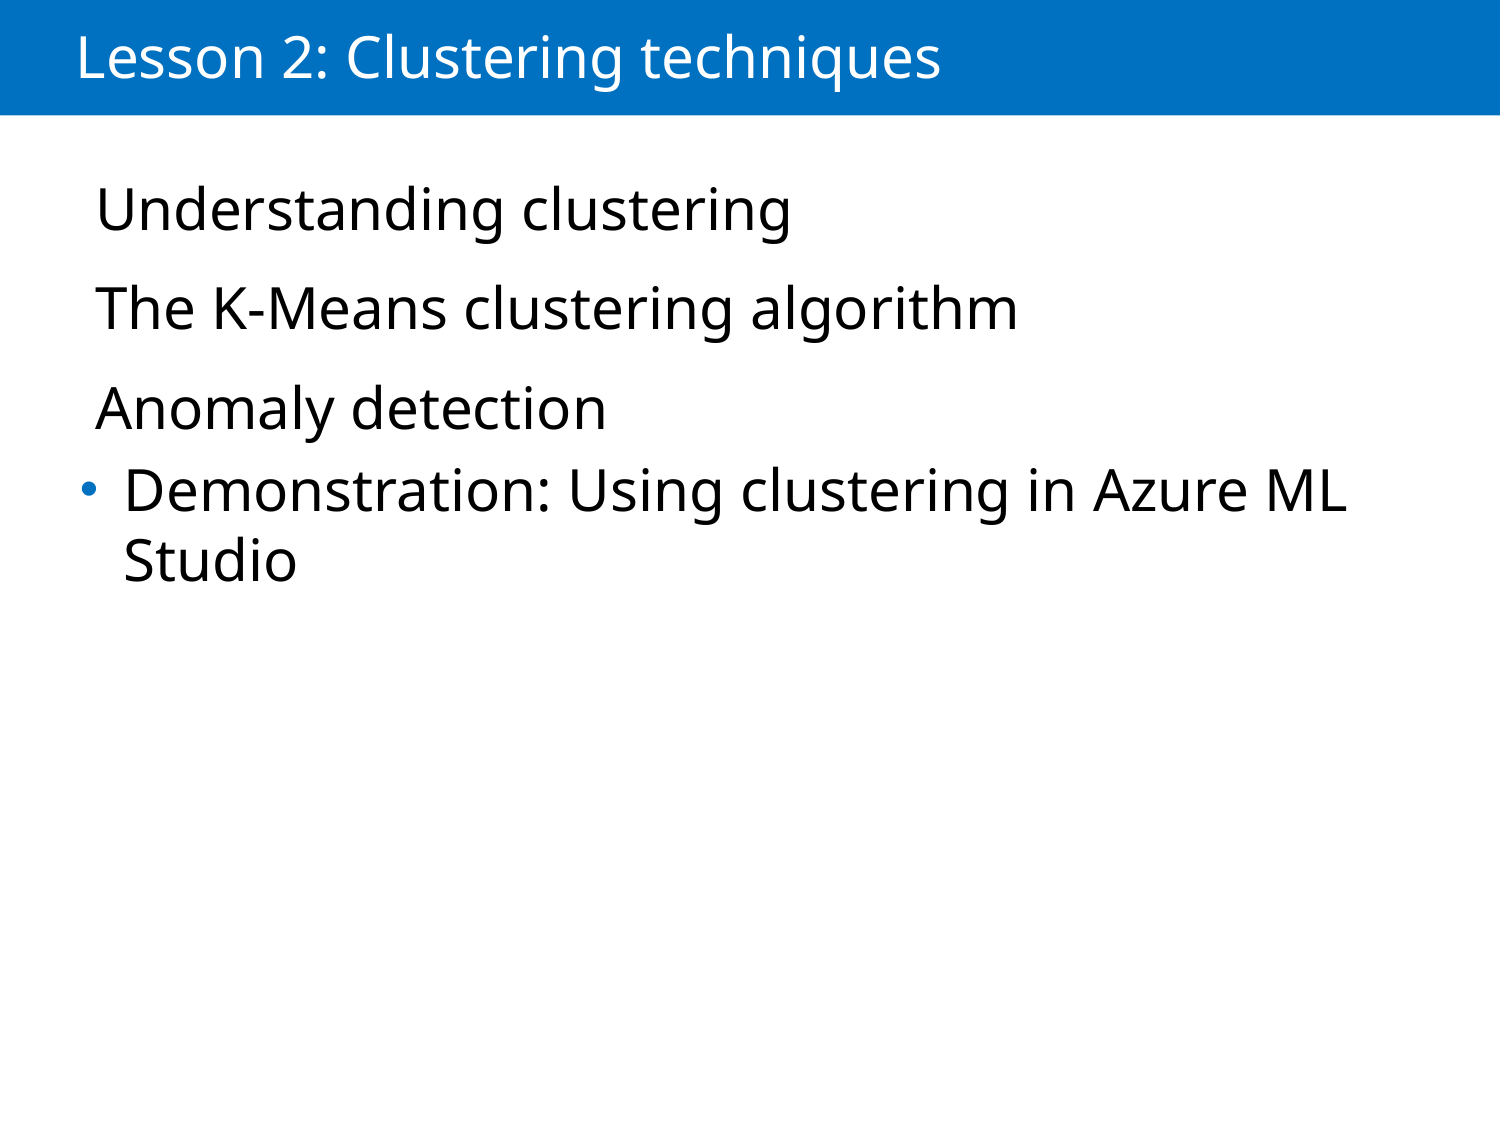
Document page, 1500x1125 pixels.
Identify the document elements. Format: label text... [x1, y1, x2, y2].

title Lesson 2: Clustering techniques [75, 0, 1351, 122]
list Understanding clustering The K-Means clustering algorithm Anomaly detection Demonstration: Using clustering in Azure ML Studio [79, 171, 1412, 1017]
